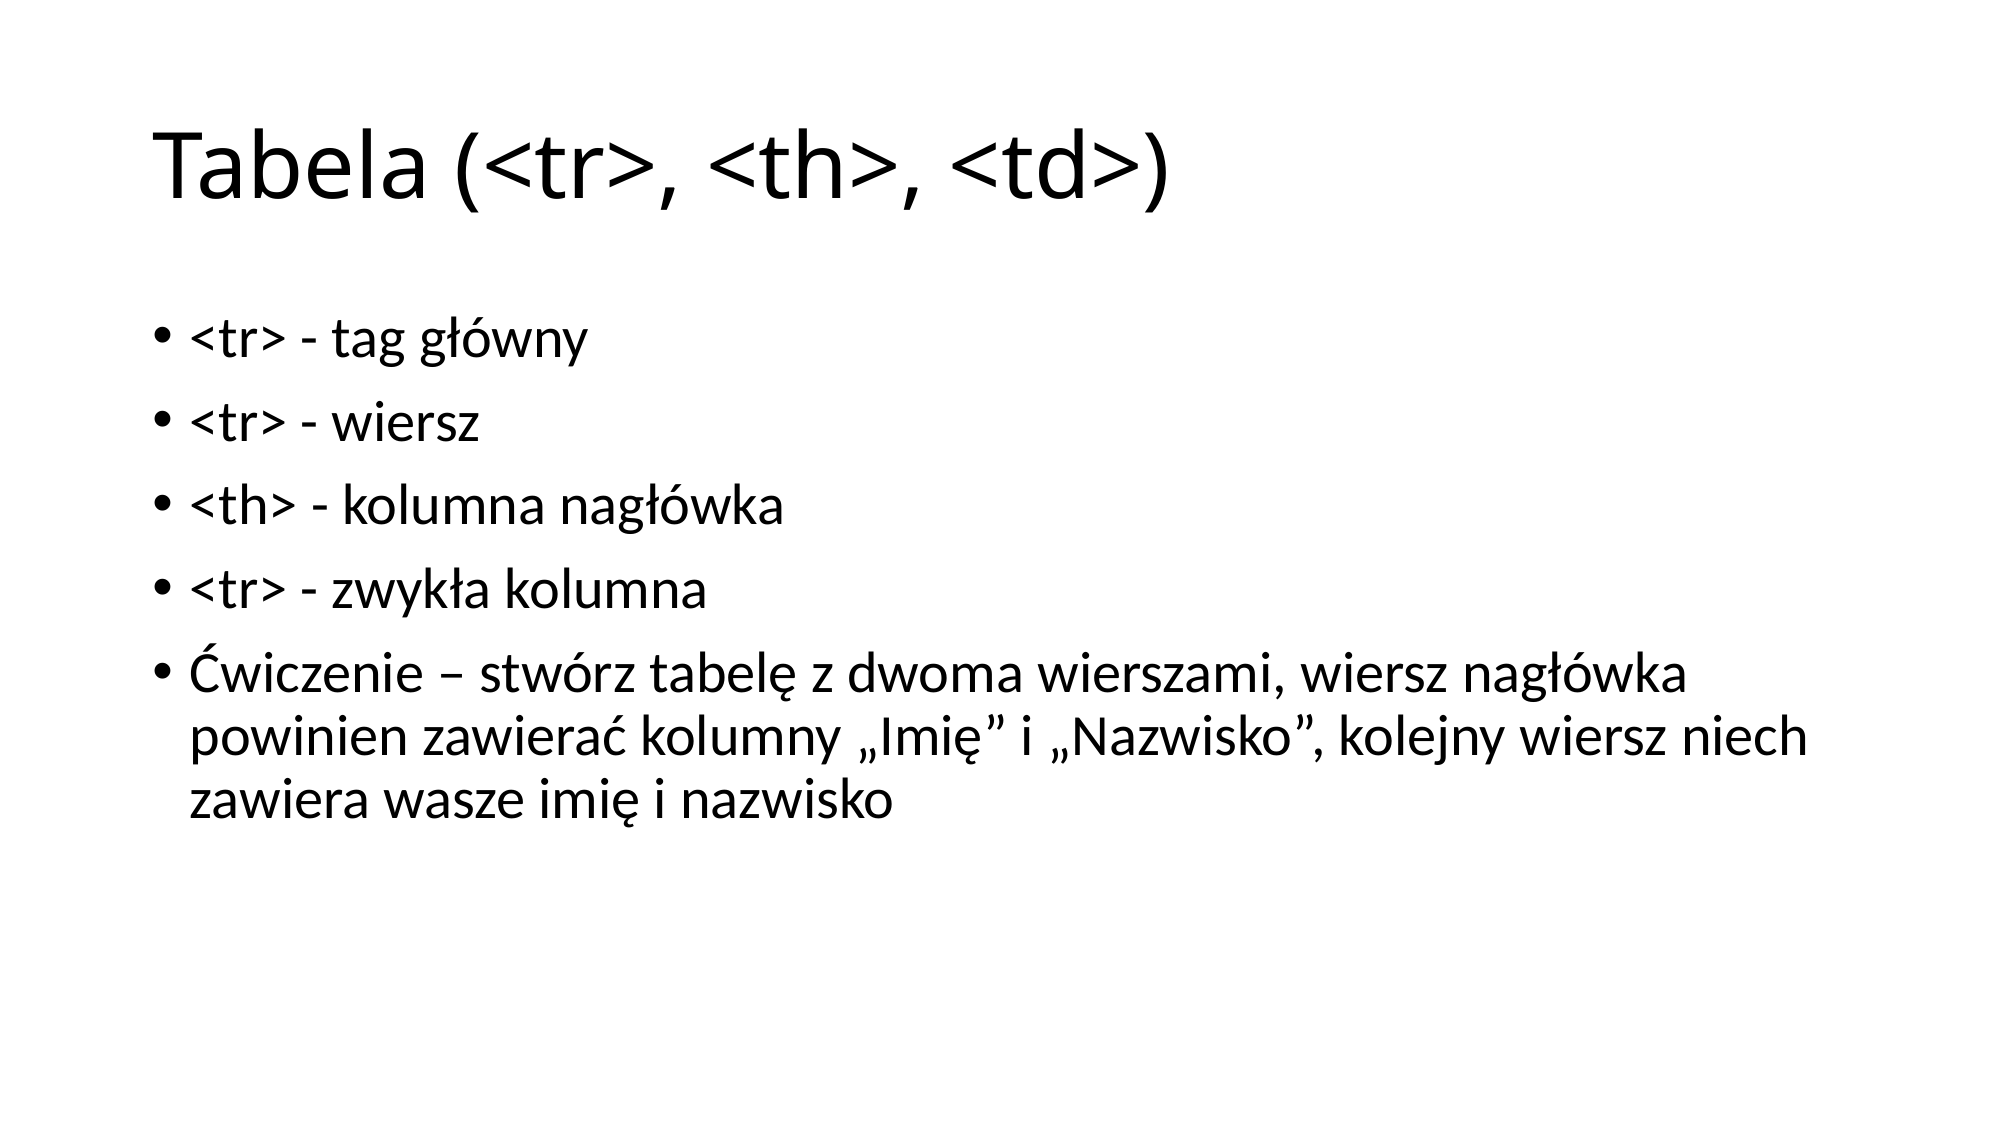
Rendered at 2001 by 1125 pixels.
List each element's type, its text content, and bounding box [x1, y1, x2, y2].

list <tr> - tag główny <tr> - wiersz <th> - kolumna nagłówka <tr> - zwykła kolumna Ćwiczenie – stwórz tabelę z dwoma wierszami, wiersz nagłówka powinien zawierać kolumny „Imię” i „Nazwisko”, kolejny wiersz niech zawiera wasze imię i nazwisko [137, 299, 1863, 1014]
title Tabela (<tr>, <th>, <td>) [137, 59, 1863, 278]
